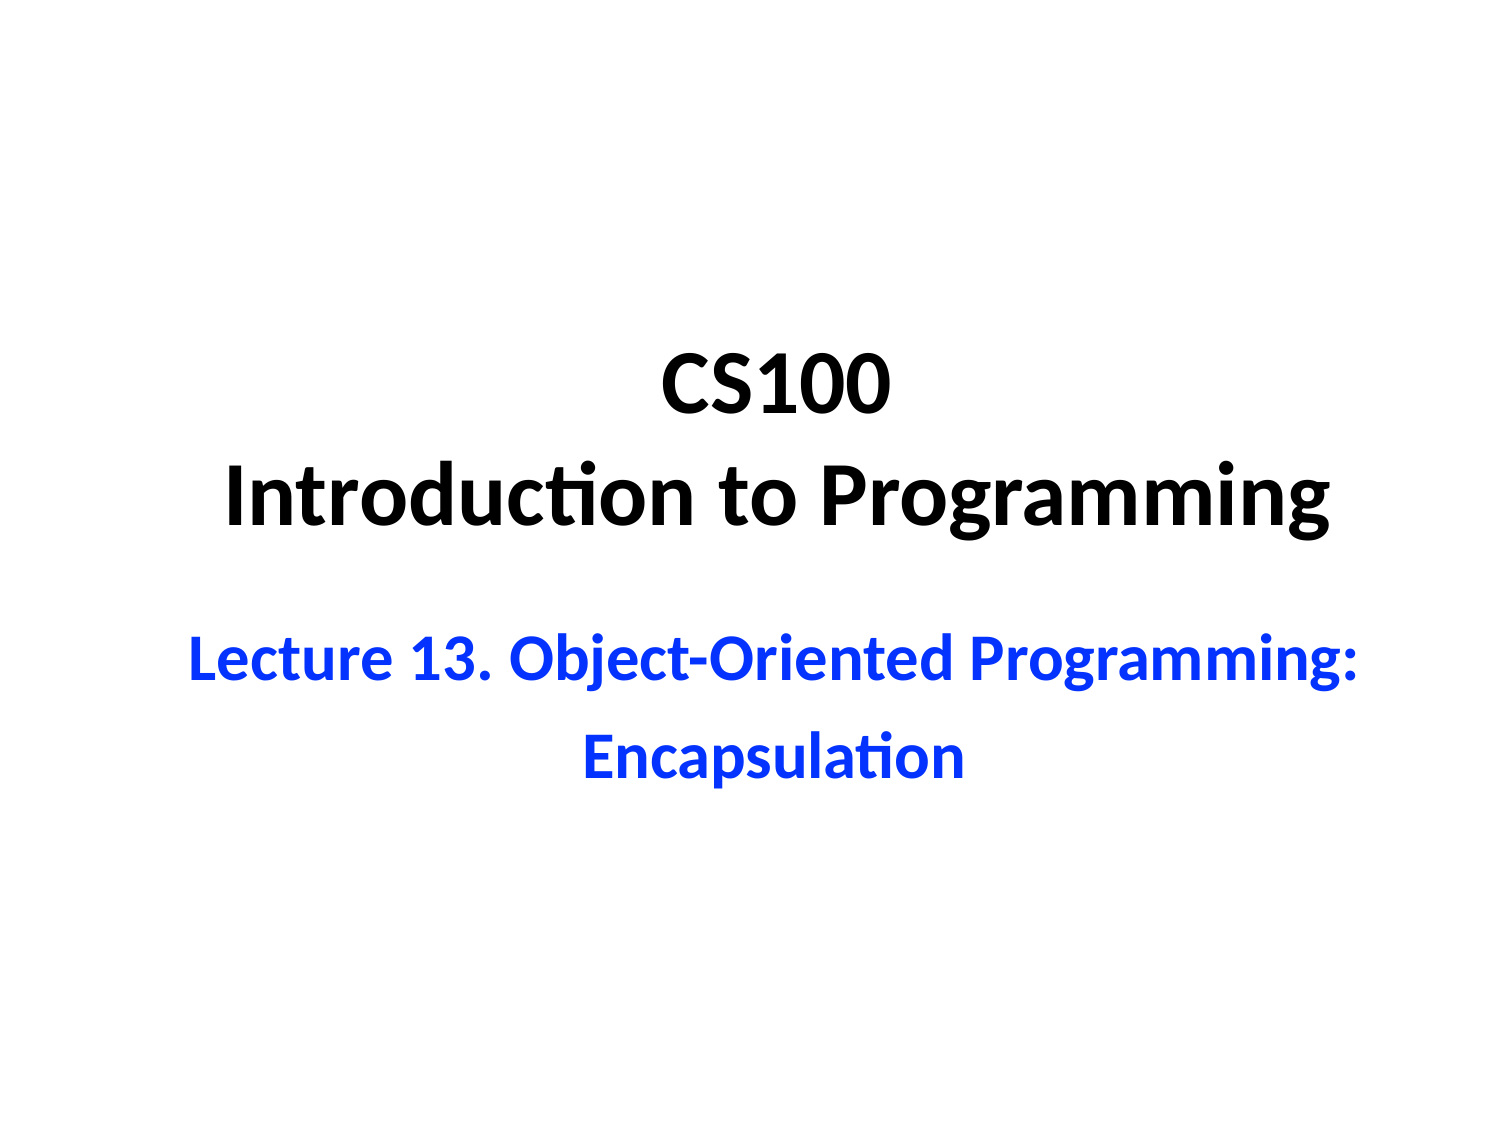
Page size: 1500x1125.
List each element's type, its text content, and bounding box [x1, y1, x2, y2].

title CS100 Introduction to Programming [166, 319, 1334, 544]
subtitle Lecture 13. Object-Oriented Programming: Encapsulation [134, 592, 1366, 1125]
